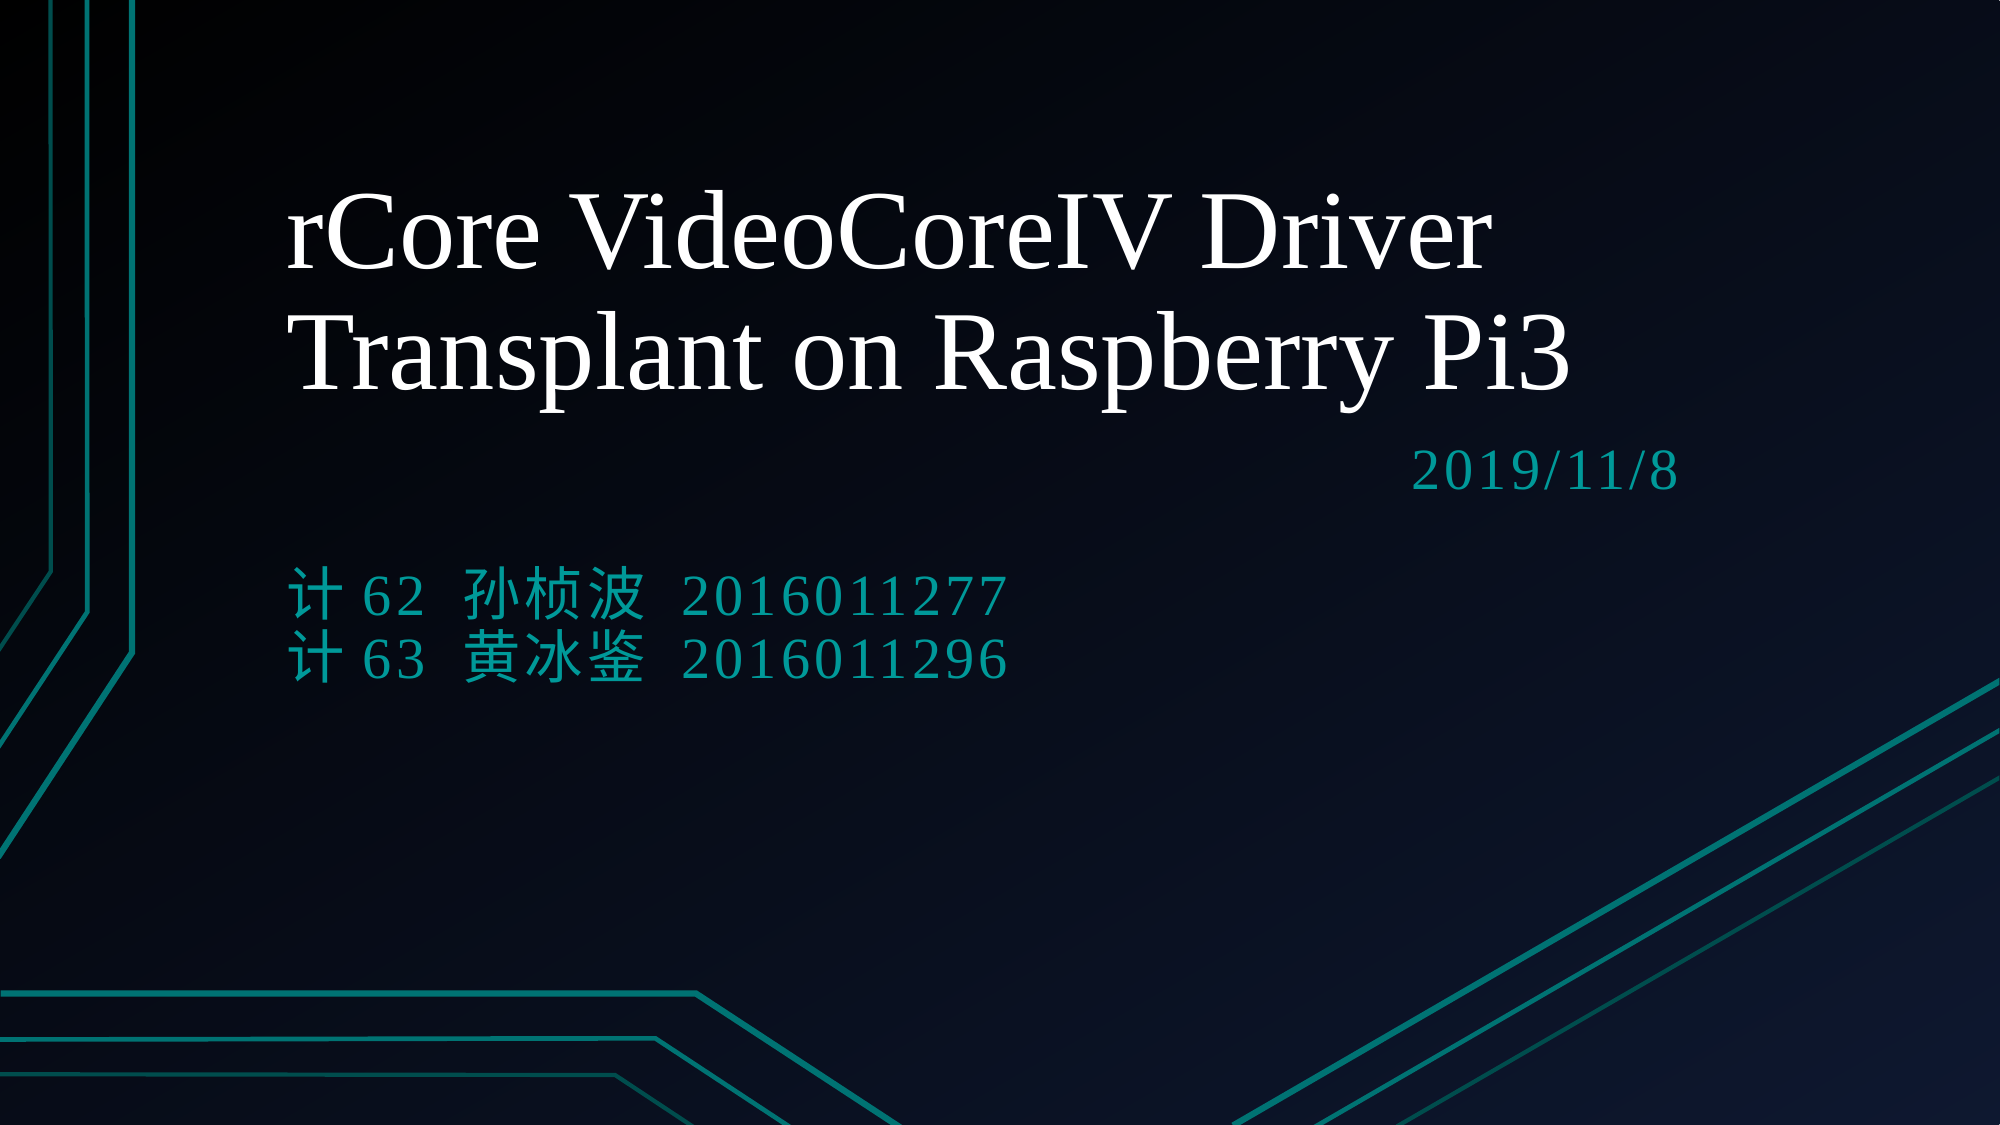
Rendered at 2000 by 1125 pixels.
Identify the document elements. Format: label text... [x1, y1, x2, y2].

subtitle 2019/11/8 计62 孙桢波 2016011277 计63 黄冰鉴 2016011296 [266, 429, 1700, 717]
title rCore VideoCoreIV Driver Transplant on Raspberry Pi3 [266, 95, 1700, 424]
